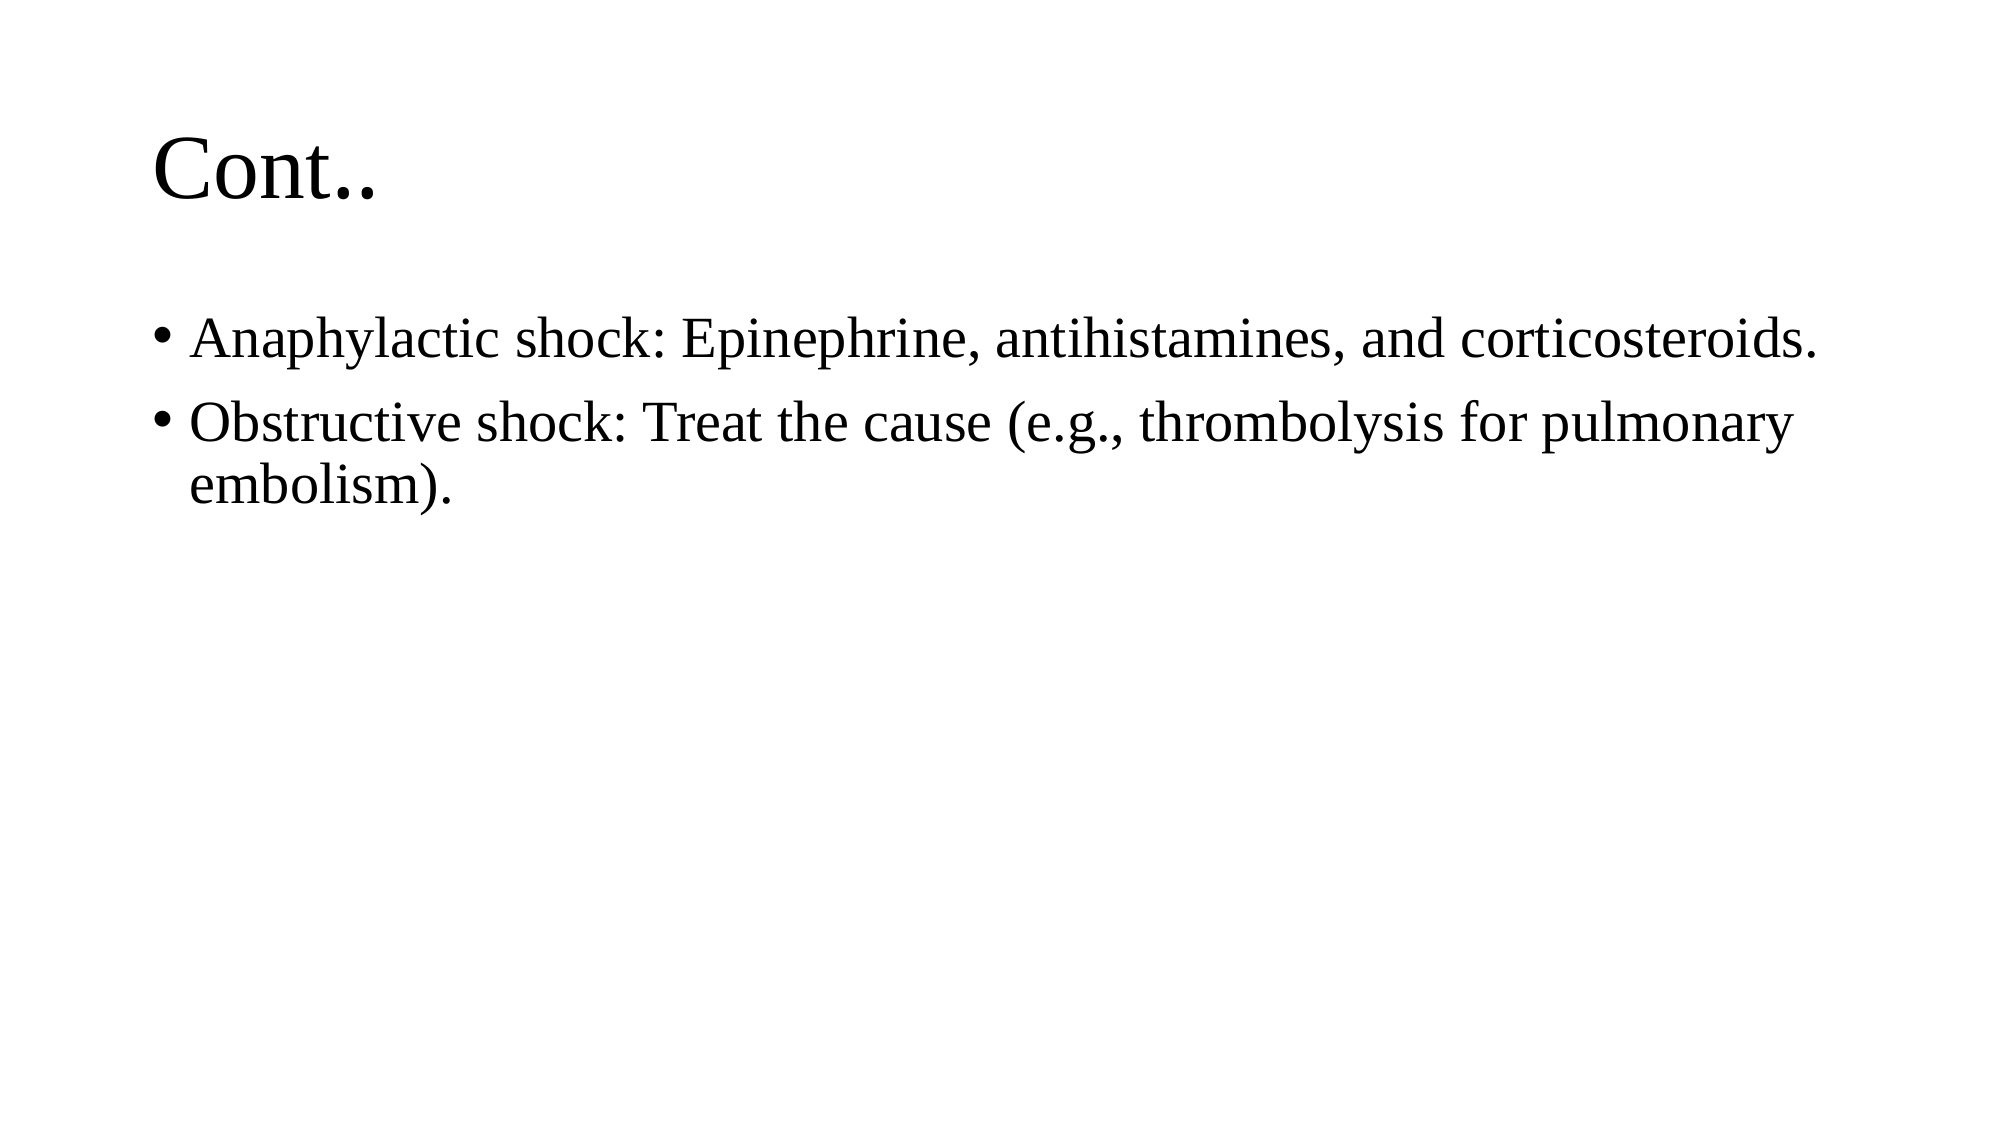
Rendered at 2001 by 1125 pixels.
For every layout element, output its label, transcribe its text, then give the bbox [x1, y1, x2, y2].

title Cont.. [137, 59, 1863, 278]
list Anaphylactic shock: Epinephrine, antihistamines, and corticosteroids. Obstructive shock: Treat the cause (e.g., thrombolysis for pulmonary embolism). [137, 299, 1863, 1014]
